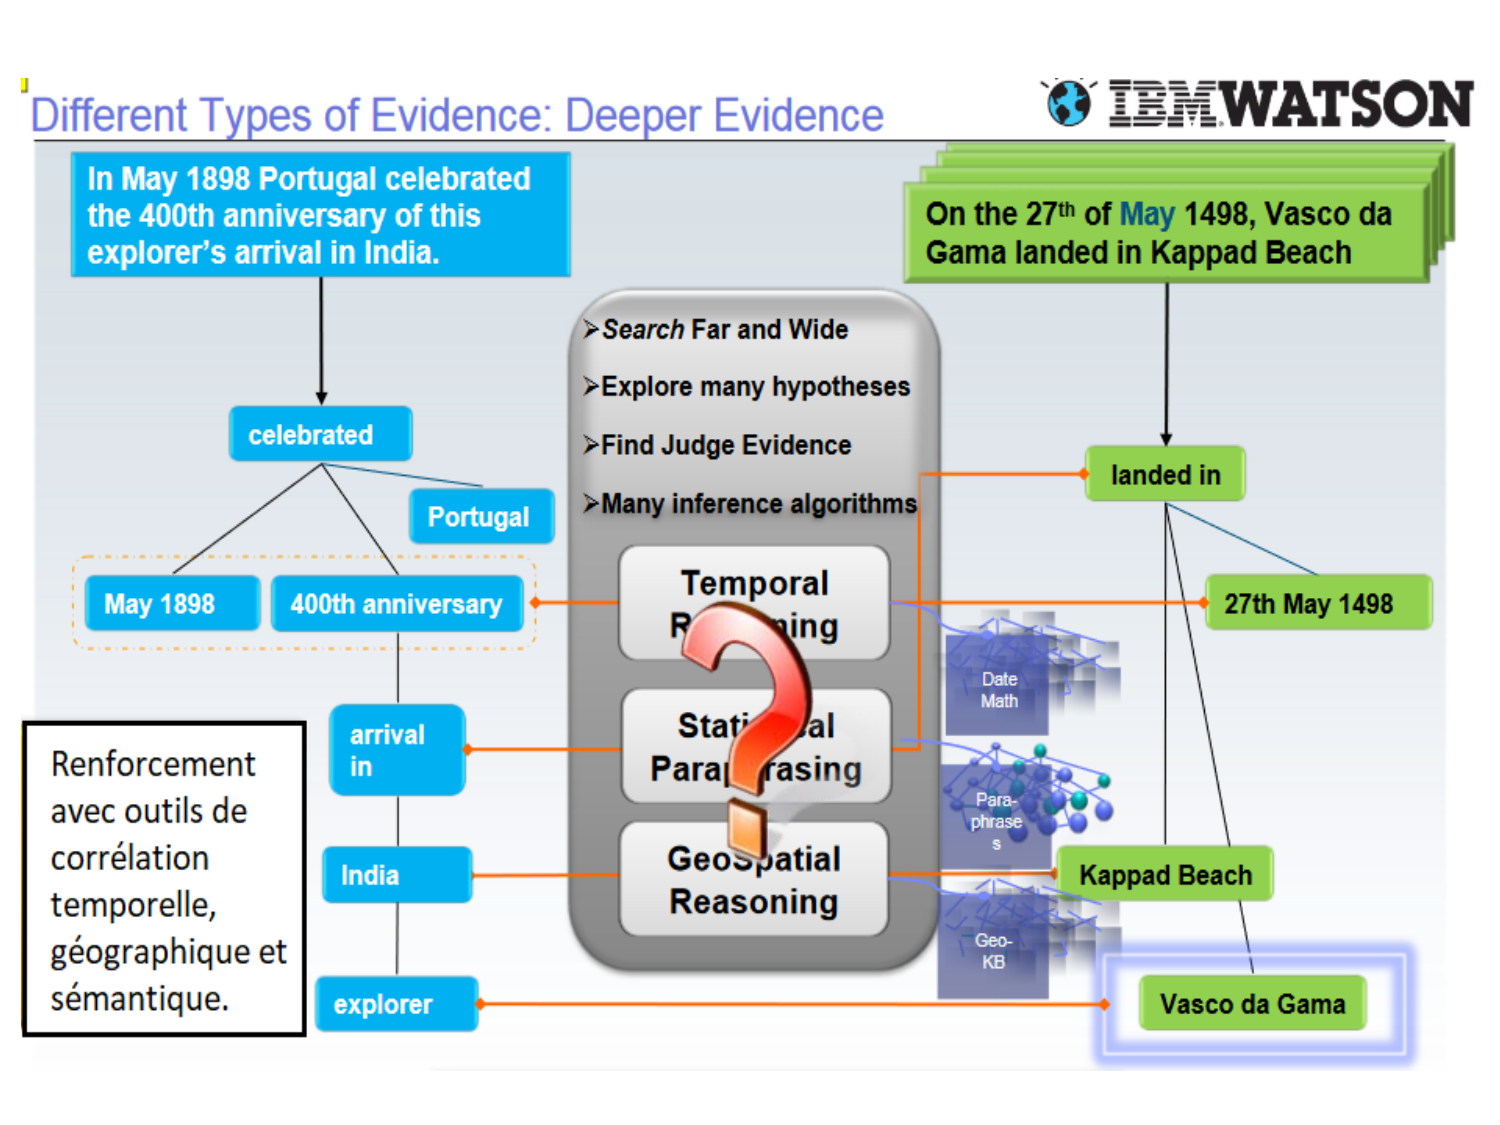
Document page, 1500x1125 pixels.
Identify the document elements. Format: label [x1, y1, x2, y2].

picture [20, 78, 1480, 1071]
